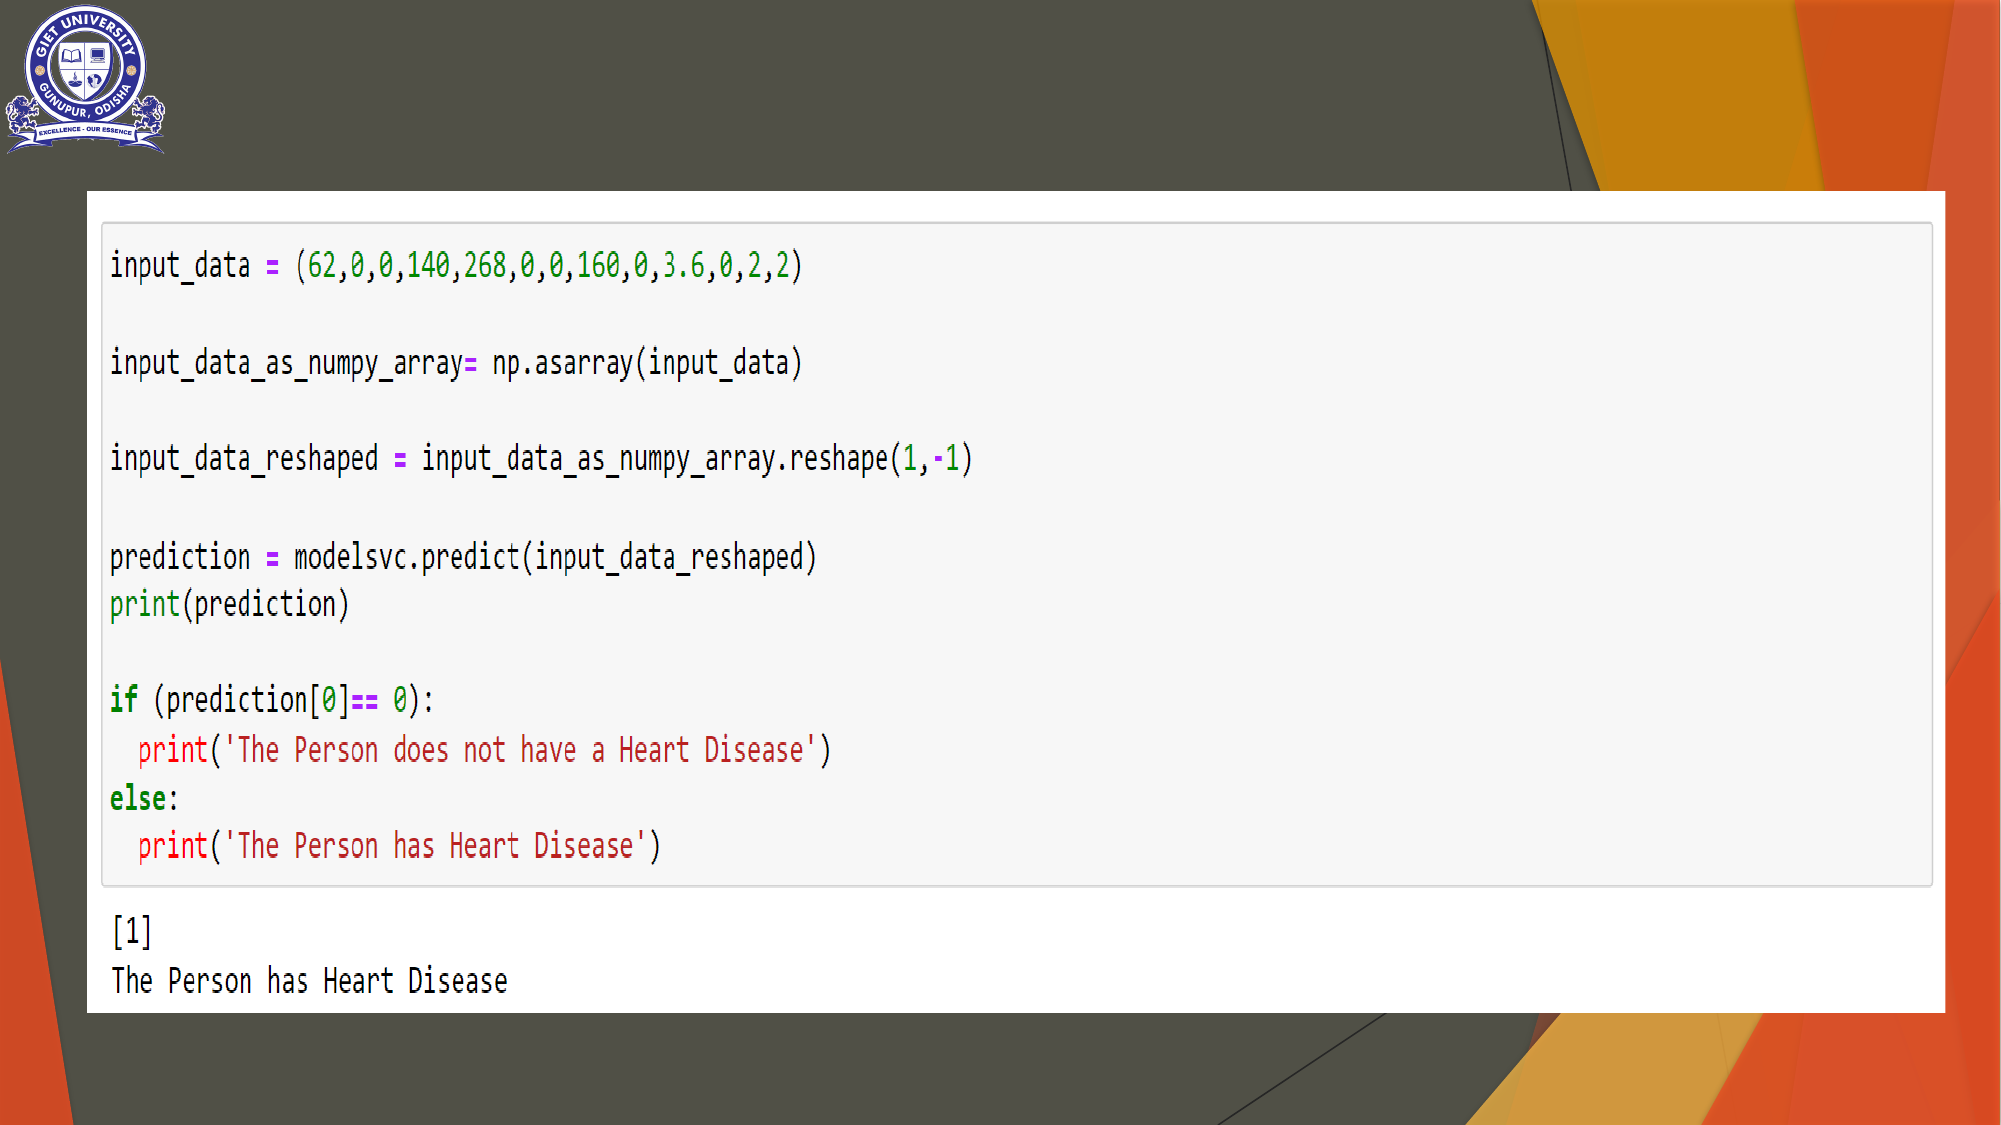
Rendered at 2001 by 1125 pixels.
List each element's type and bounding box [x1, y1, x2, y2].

picture [0, 0, 172, 159]
text_box [86, 190, 1947, 1014]
